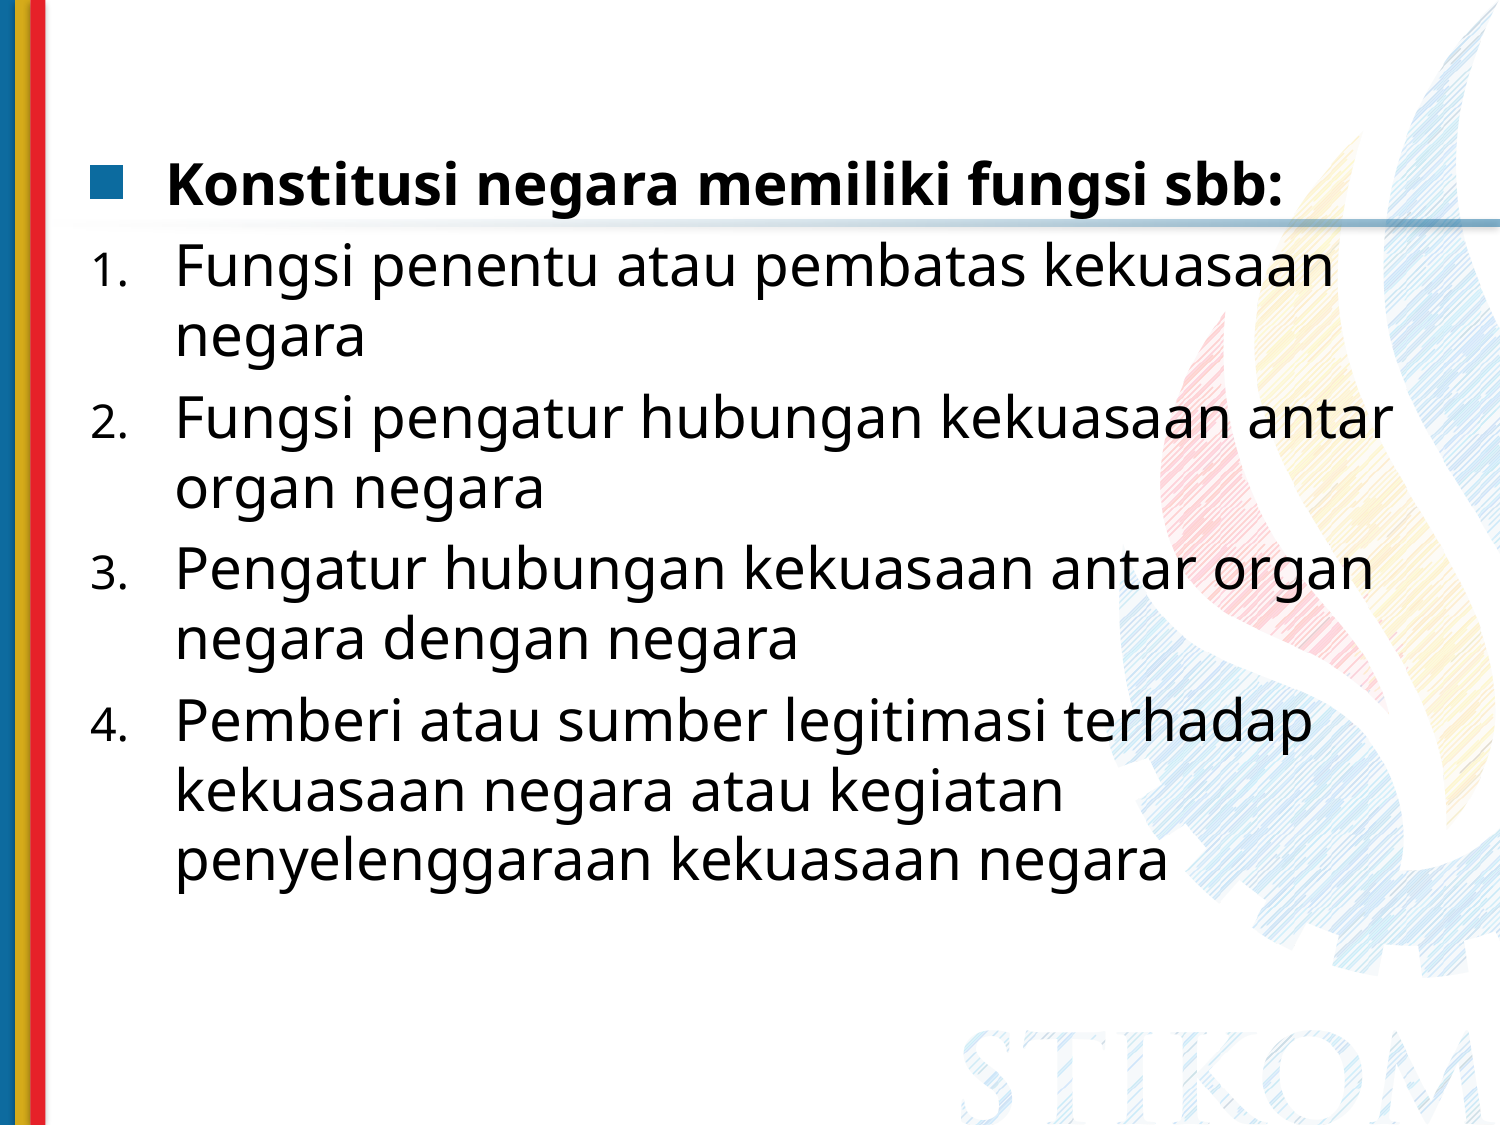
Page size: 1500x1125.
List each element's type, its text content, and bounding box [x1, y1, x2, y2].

picture [90, 165, 123, 199]
list Konstitusi negara memiliki fungsi sbb: Fungsi penentu atau pembatas kekuasaan negara Fungsi pengatur hubungan kekuasaan antar organ negara Pengatur hubungan kekuasaan antar organ negara dengan negara Pemberi atau sumber legitimasi terhadap kekuasaan negara atau kegiatan penyelenggaraan kekuasaan negara [75, 139, 1471, 1094]
